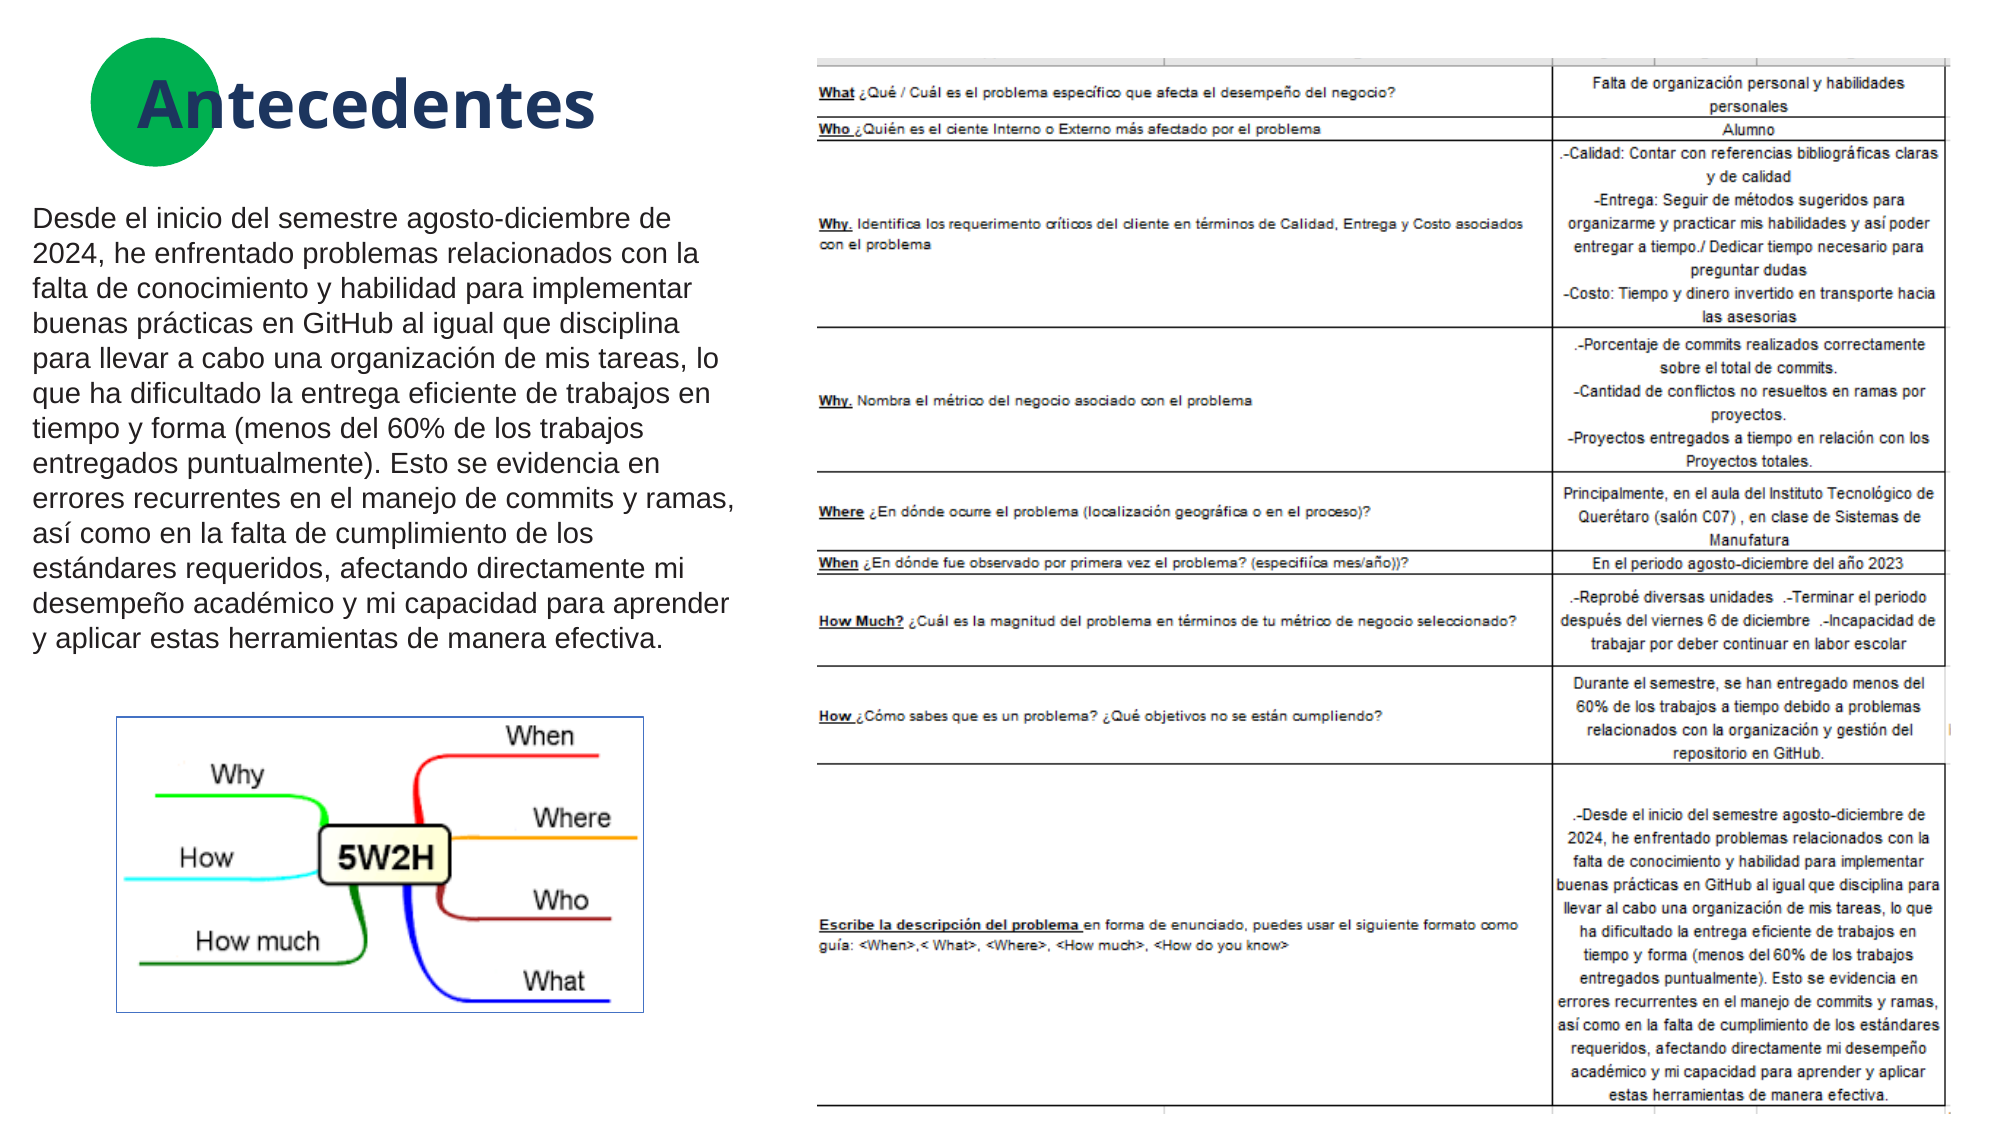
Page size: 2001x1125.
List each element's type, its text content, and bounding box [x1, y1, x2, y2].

text_box [90, 40, 135, 164]
picture [816, 58, 1951, 1114]
title Antecedentes [135, 5, 1513, 196]
text_box Desde el inicio del semestre agosto-diciembre de 2024, he enfrentado problemas relacionados con la falta de conocimiento y habilidad para implementar buenas prácticas en GitHub al igual que disciplina para llevar a cabo una organización de mis tareas, lo que ha dificultado la entrega eficiente de trabajos en tiempo y forma (menos del 60% de los trabajos entregados puntualmente). Esto se evidencia en errores recurrentes en el manejo de commits y ramas, así como en la falta de cumplimiento de los estándares requeridos, afectando directamente mi desempeño académico y mi capacidad para aprender y aplicar estas herramientas de manera efectiva. [17, 192, 760, 662]
picture [117, 717, 643, 1012]
